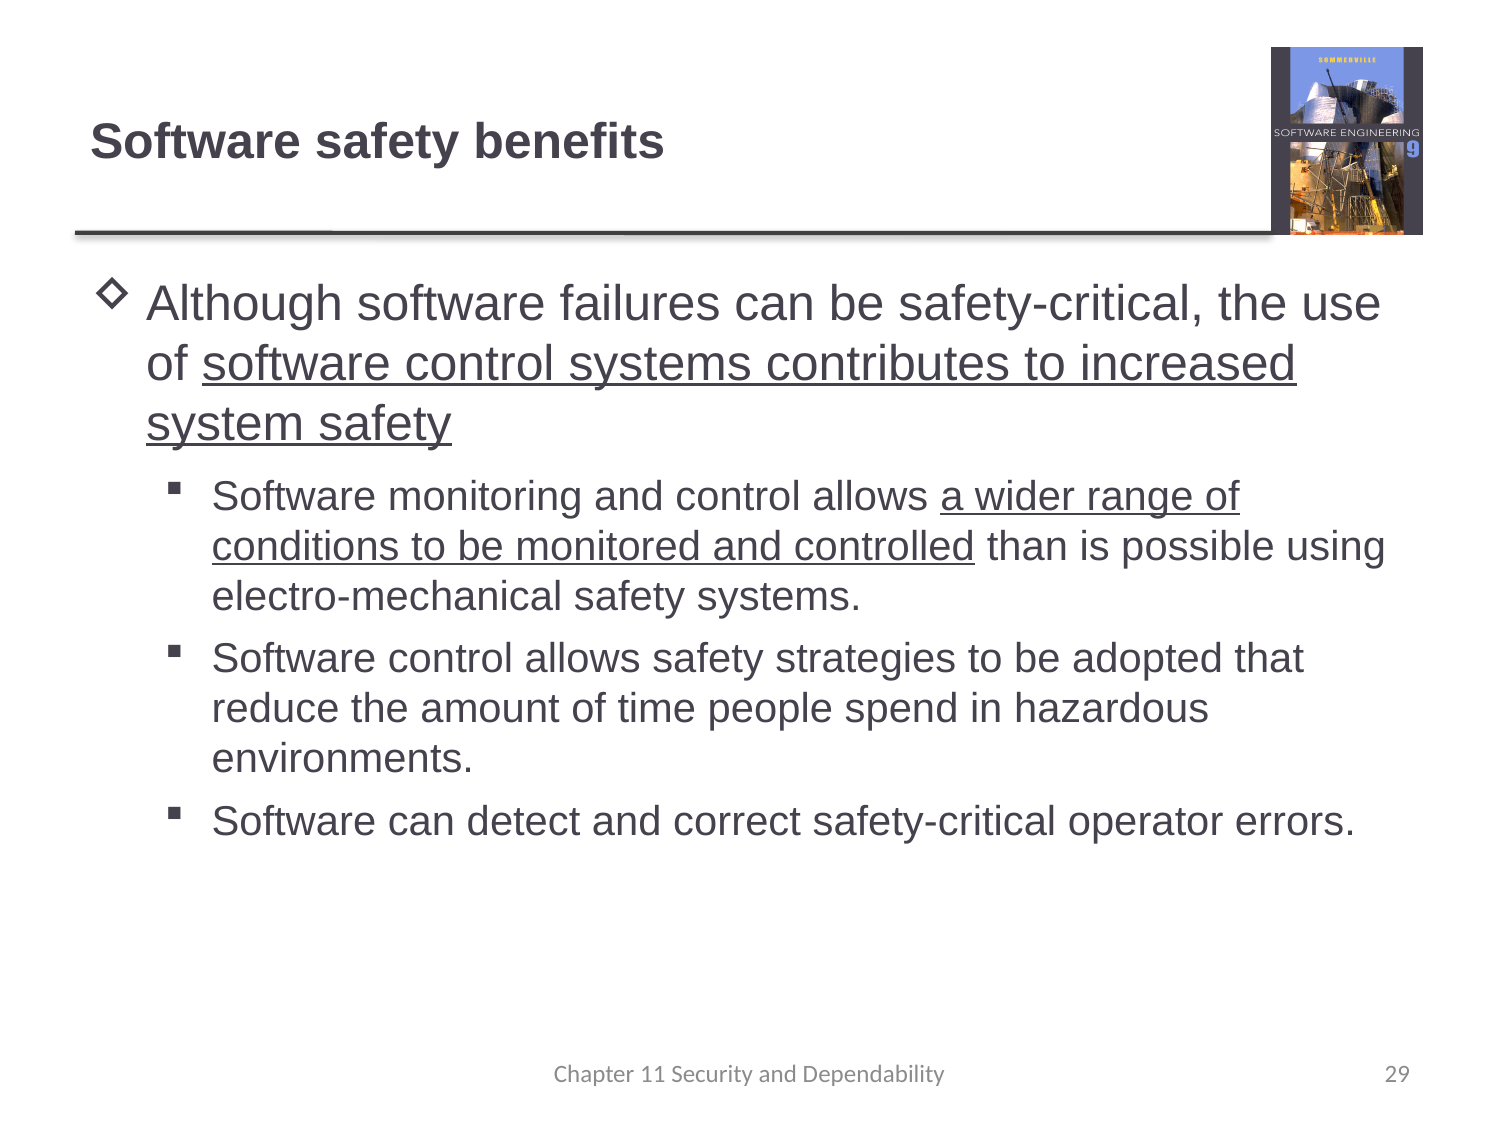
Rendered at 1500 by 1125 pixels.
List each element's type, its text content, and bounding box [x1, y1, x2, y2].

title Software safety benefits [74, 44, 1272, 233]
picture [1272, 47, 1423, 235]
list Although software failures can be safety-critical, the use of software control systems contributes to increased system safety Software monitoring and control allows a wider range of conditions to be monitored and controlled than is possible using electro-mechanical safety systems. Software control allows safety strategies to be adopted that reduce the amount of time people spend in hazardous environments. Software can detect and correct safety-critical operator errors. [75, 262, 1425, 1005]
footer Chapter 11 Security and Dependability [512, 1042, 988, 1103]
slide_number 29 [1074, 1042, 1425, 1103]
